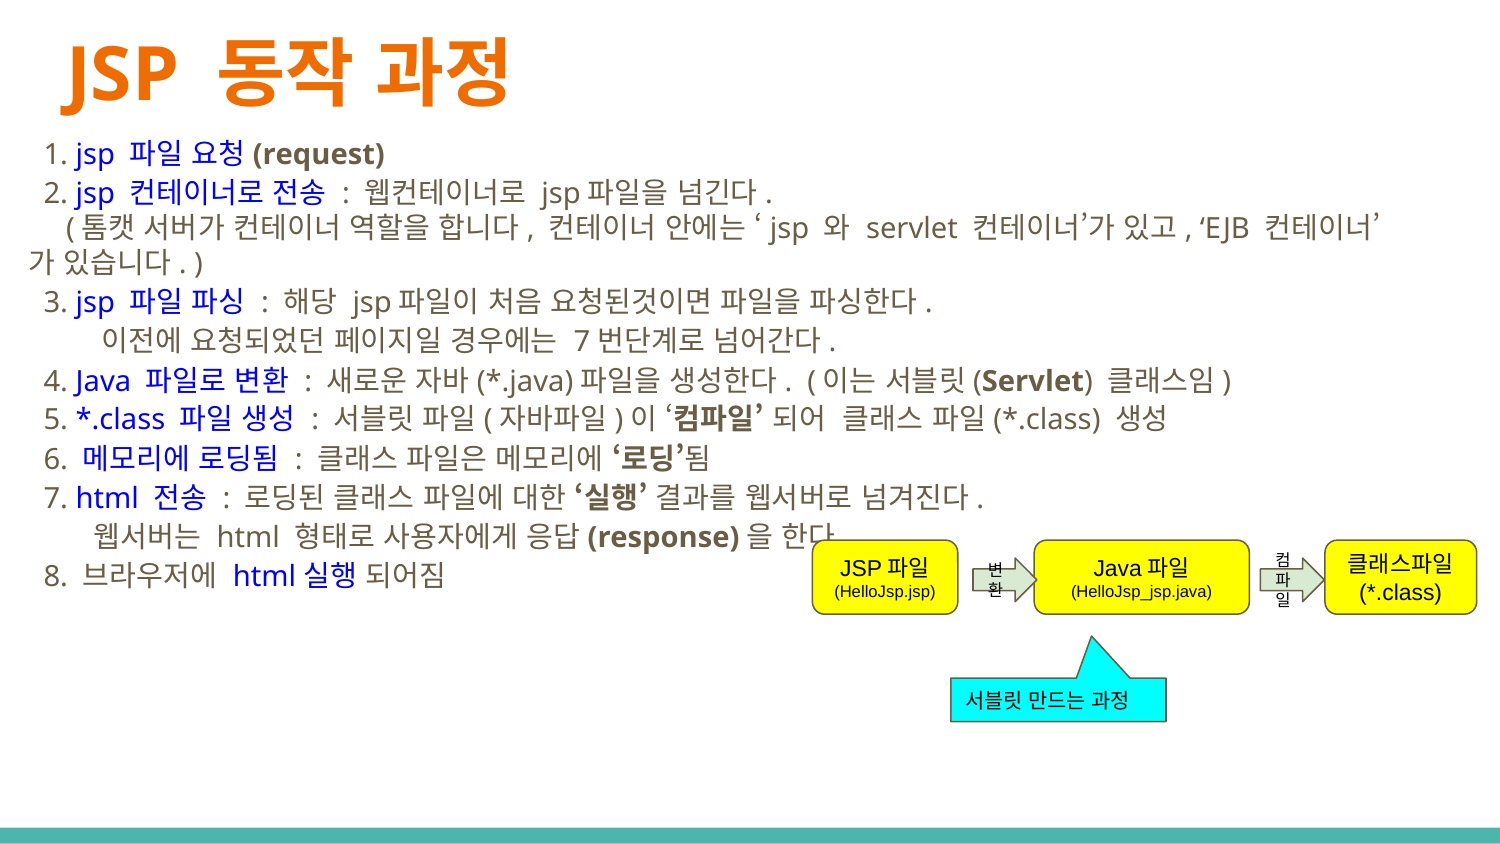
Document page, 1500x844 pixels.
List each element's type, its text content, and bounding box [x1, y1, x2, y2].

list 1. jsp 파일 요청(request) 2. jsp 컨테이너로 전송 : 웹컨테이너로 jsp파일을 넘긴다. (톰캣 서버가 컨테이너 역할을 합니다, 컨테이너 안에는 ‘jsp 와 servlet 컨테이너’가 있고, ‘EJB 컨테이너’가 있습니다. ) 3. jsp 파일 파싱 : 해당 jsp파일이 처음 요청된것이면 파일을 파싱한다. 이전에 요청되었던 페이지일 경우에는 7번단계로 넘어간다. 4. Java 파일로 변환 : 새로운 자바(*.java)파일을 생성한다. (이는 서블릿(Servlet) 클래스임) 5. *.class 파일 생성 : 서블릿 파일(자바파일)이 ‘컴파일’ 되어 클래스 파일(*.class) 생성 6. 메모리에 로딩됨 : 클래스 파일은 메모리에 ‘로딩’됨 7. html 전송 : 로딩된 클래스 파일에 대한 ‘실행’ 결과를 웹서버로 넘겨진다. 웹서버는 html 형태로 사용자에게 응답(response)을 한다. 8. 브라우저에 html실행 되어짐 [13, 120, 1412, 662]
title JSP 동작 과정 [51, 10, 1449, 127]
text_box 컴파일 [1260, 558, 1325, 602]
text_box Java파일 (HelloJsp_jsp.java) [1034, 540, 1250, 615]
text_box 서블릿 만드는 과정 [950, 636, 1166, 722]
text_box 클래스파일 (*.class) [1324, 540, 1477, 615]
text_box JSP파일 (HelloJsp.jsp) [812, 540, 958, 615]
text_box 변환 [972, 558, 1037, 602]
